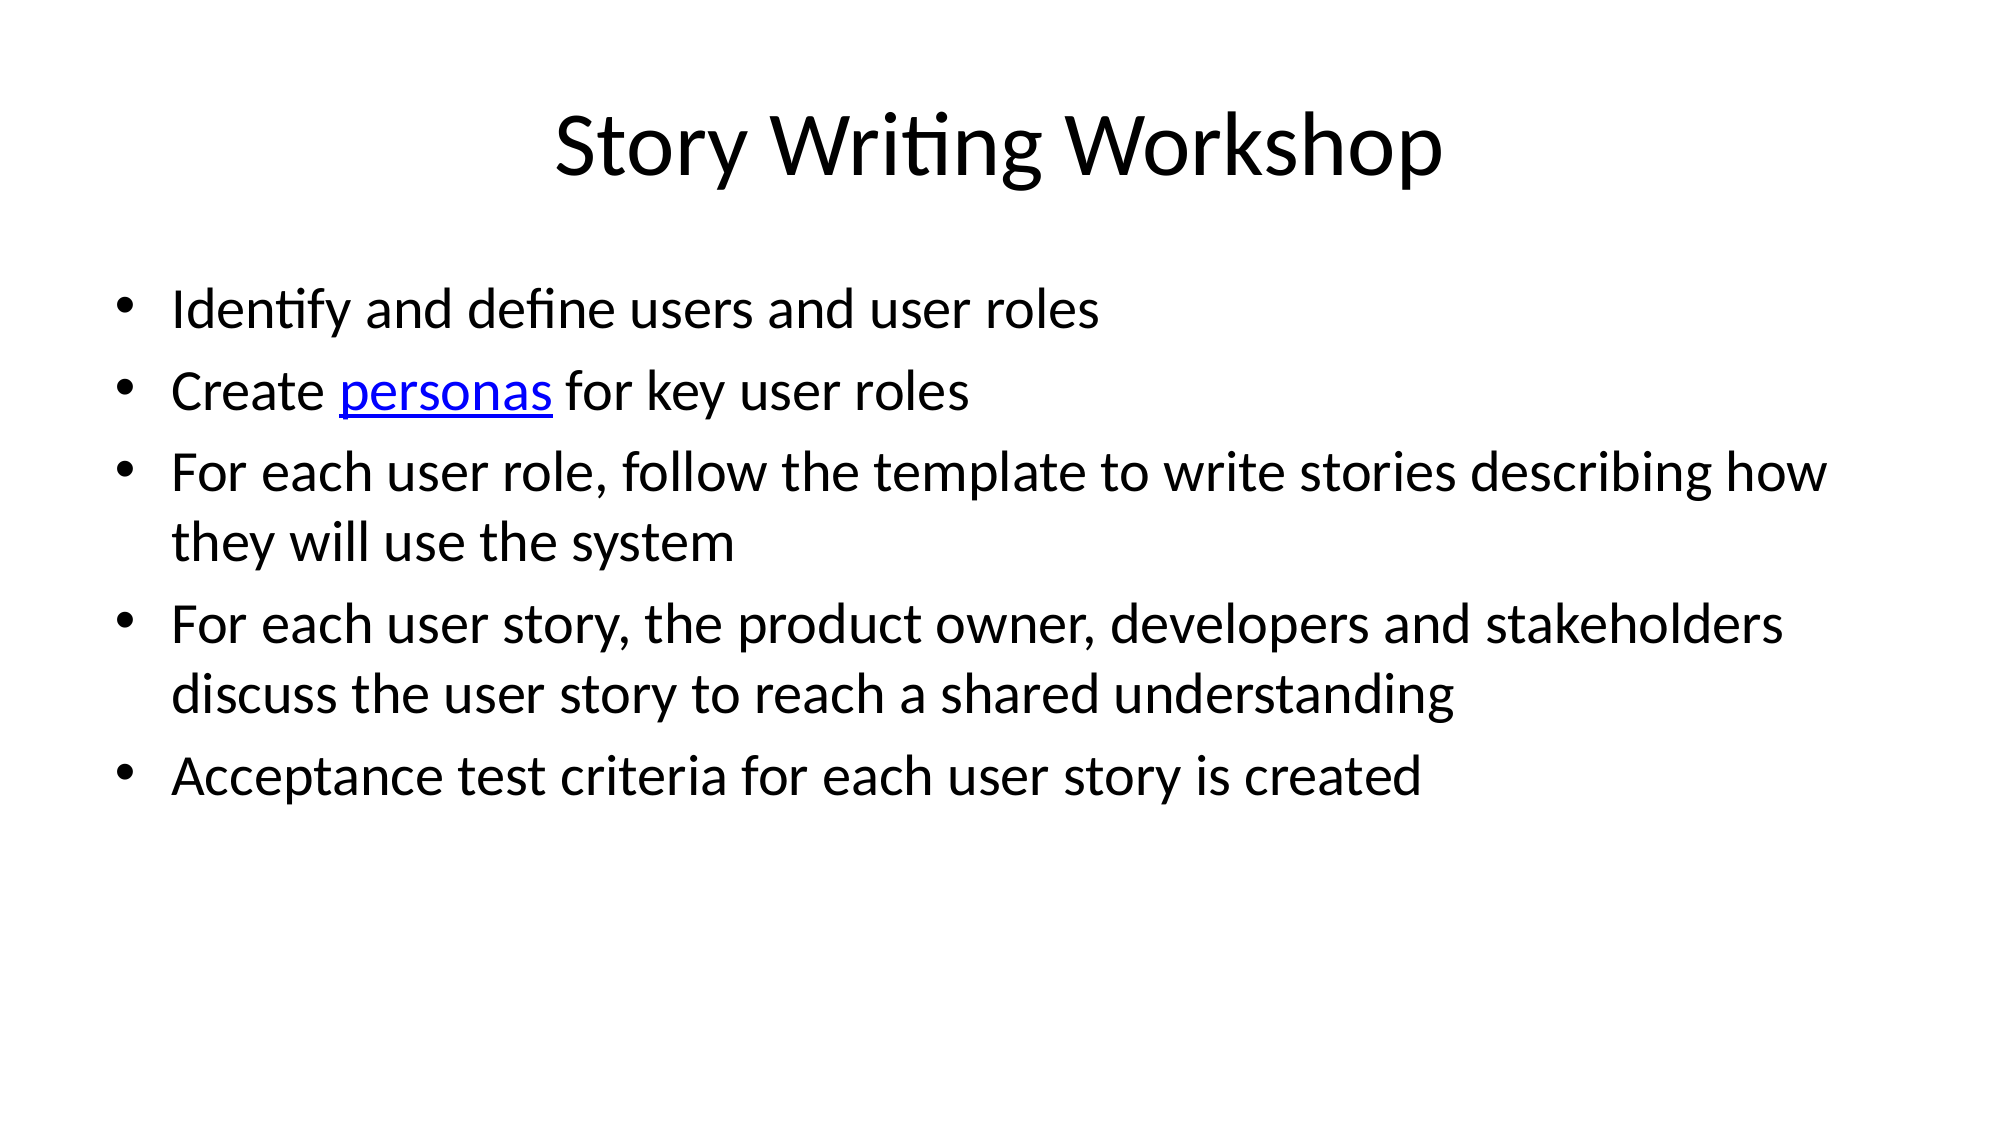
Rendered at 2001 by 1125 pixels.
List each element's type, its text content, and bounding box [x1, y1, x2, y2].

list Identify and define users and user roles Create personas for key user roles For each user role, follow the template to write stories describing how they will use the system For each user story, the product owner, developers and stakeholders discuss the user story to reach a shared understanding Acceptance test criteria for each user story is created [99, 262, 1900, 1005]
title Story Writing Workshop [99, 45, 1900, 233]
